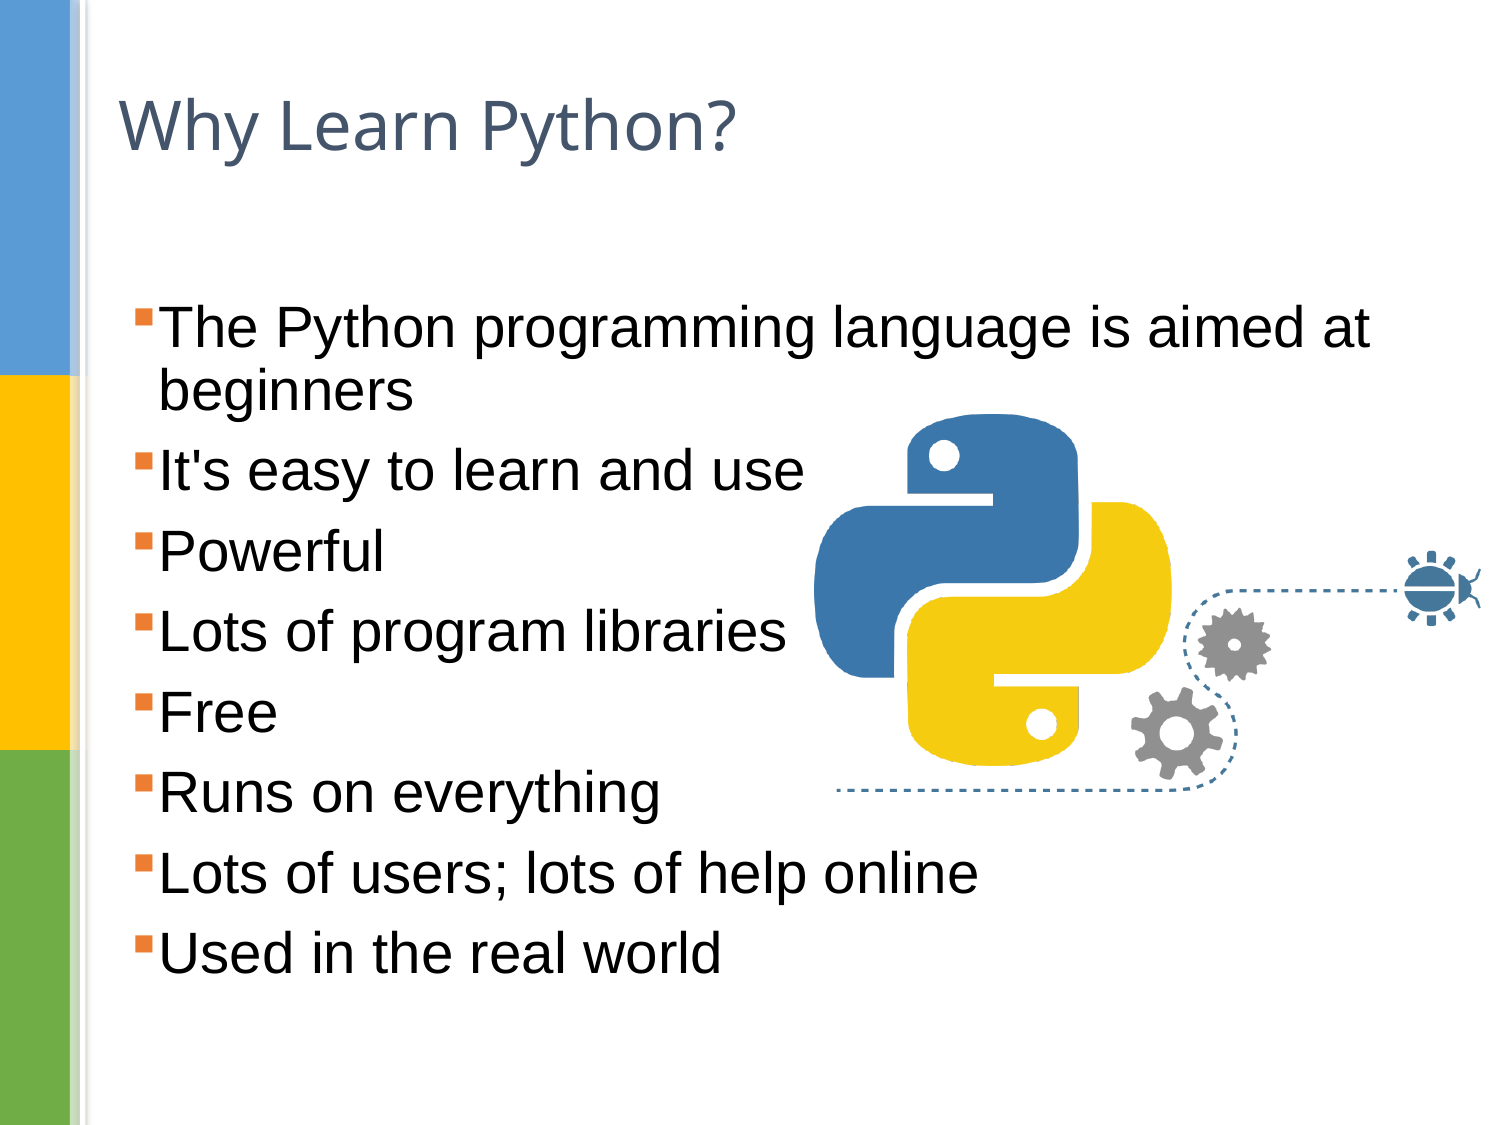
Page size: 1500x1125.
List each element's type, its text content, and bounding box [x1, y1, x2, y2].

title Why Learn Python? [103, 59, 967, 187]
list The Python programming language is aimed at beginners It's easy to learn and use Powerful Lots of program libraries Free Runs on everything Lots of users; lots of help online Used in the real world [115, 289, 1428, 1074]
picture [669, 360, 1500, 844]
